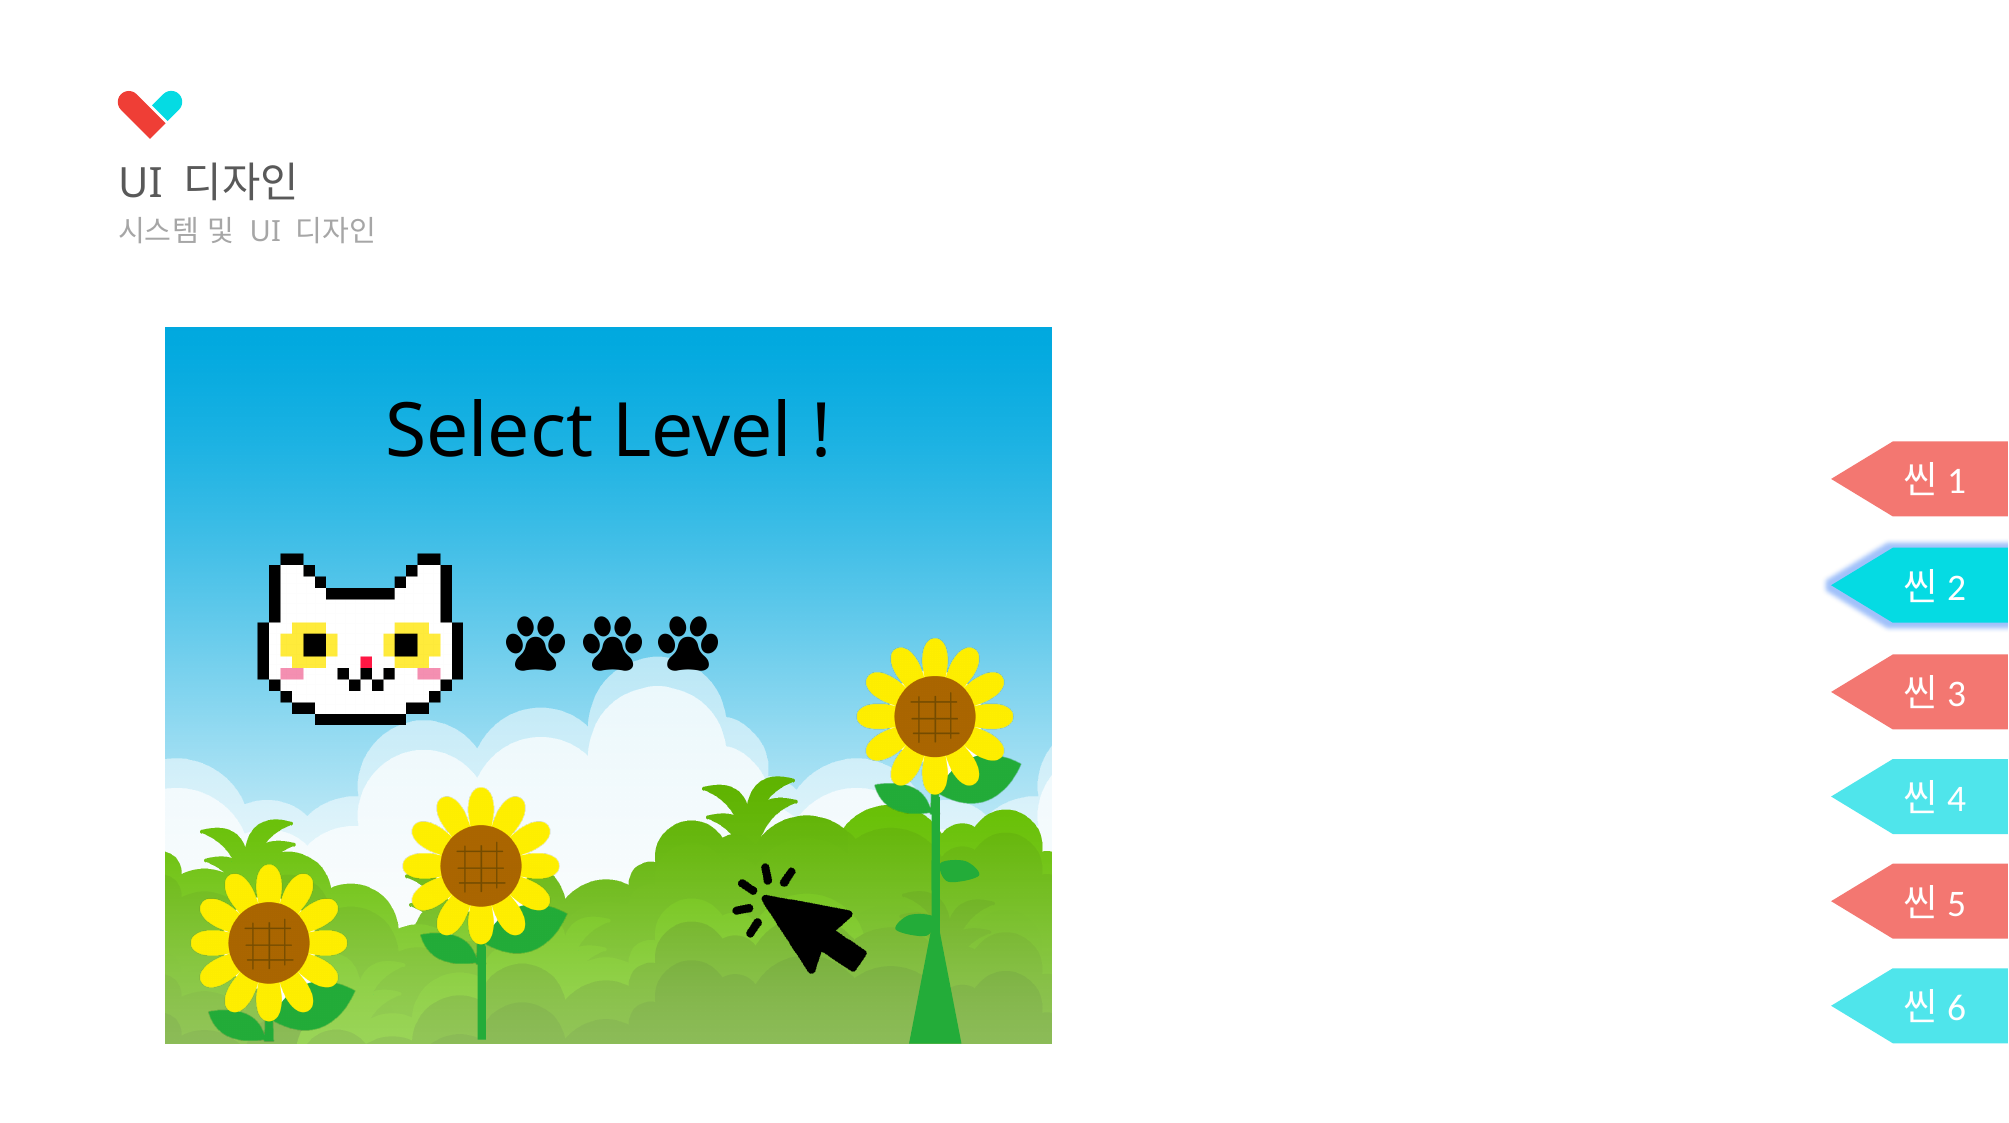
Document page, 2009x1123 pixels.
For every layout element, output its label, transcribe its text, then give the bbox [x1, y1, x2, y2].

list UI 디자인 [118, 161, 1892, 208]
text_box 씬3 [1829, 653, 2008, 731]
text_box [550, 679, 777, 1044]
text_box 씬2 [1829, 546, 2008, 624]
text_box 씬6 [1829, 967, 2008, 1045]
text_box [777, 601, 1093, 1044]
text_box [323, 750, 550, 1040]
text_box 씬5 [1829, 862, 2008, 940]
list 시스템 및 UI 디자인 [118, 215, 1892, 248]
text_box 씬1 [1829, 440, 2008, 518]
picture [734, 858, 858, 981]
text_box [128, 86, 183, 139]
picture [111, 400, 1052, 1065]
text_box 씬4 [1829, 758, 2008, 836]
